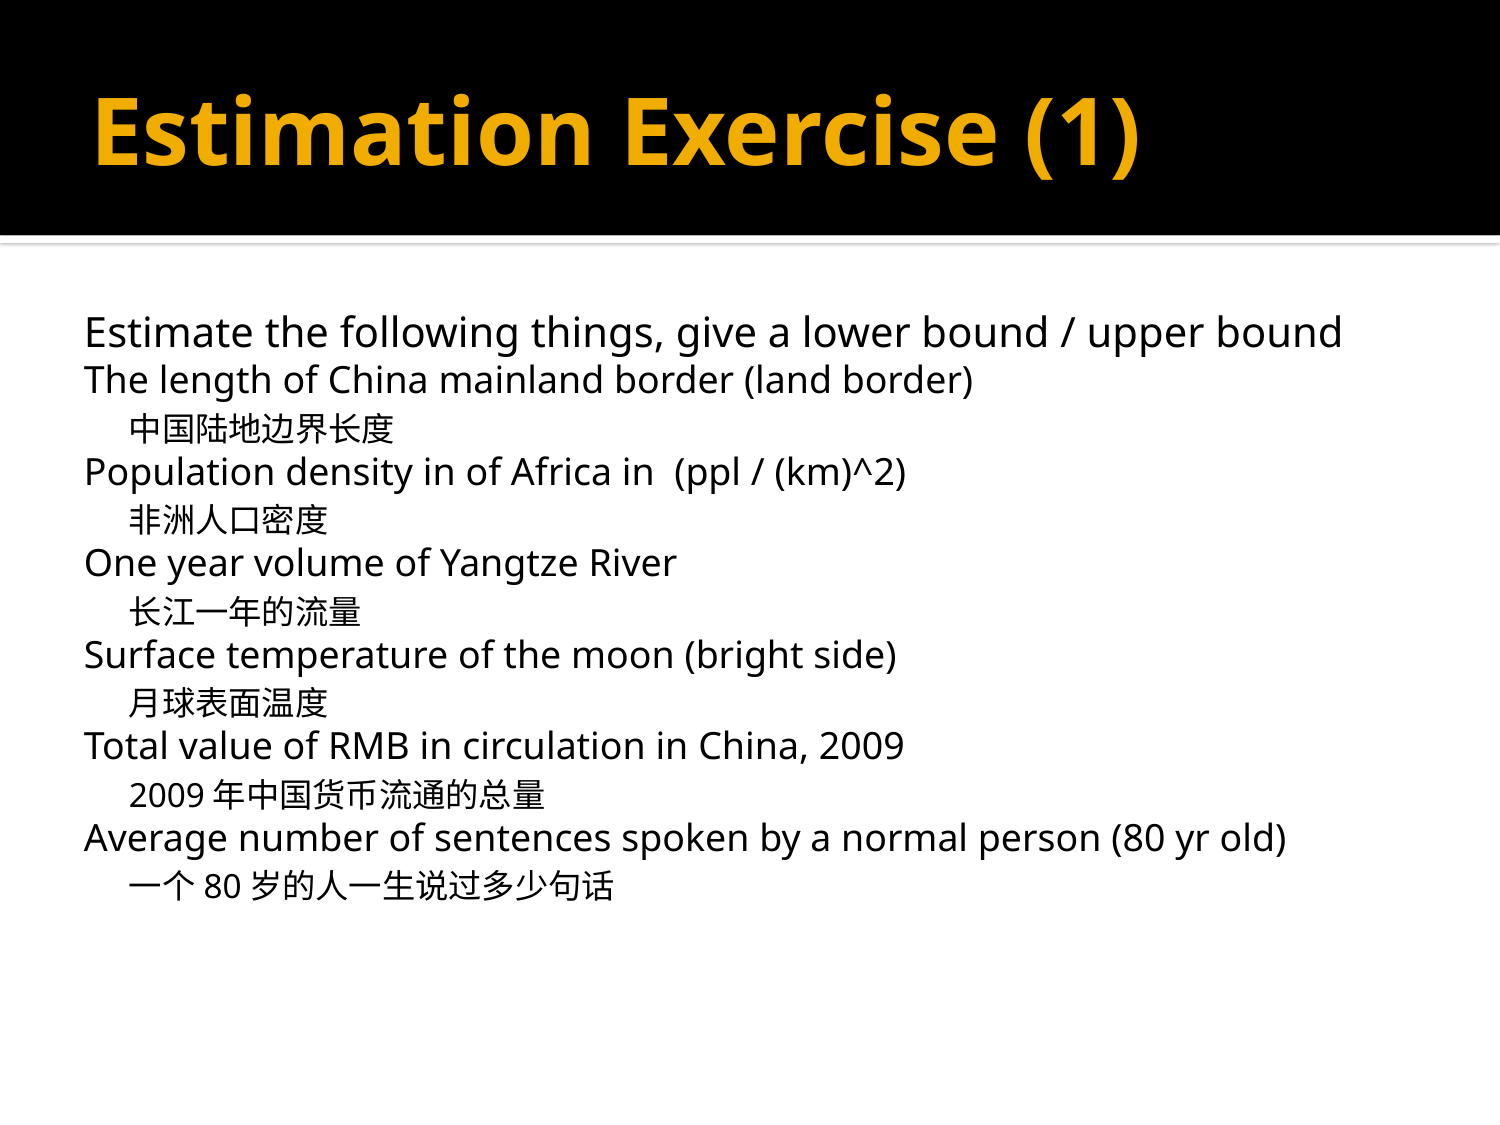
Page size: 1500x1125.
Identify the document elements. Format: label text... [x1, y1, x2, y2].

title Estimation Exercise (1) [75, 25, 1425, 231]
list Estimate the following things, give a lower bound / upper bound The length of China mainland border (land border) 中国陆地边界长度 Population density in of Africa in (ppl / (km)^2) 非洲人口密度 One year volume of Yangtze River 长江一年的流量 Surface temperature of the moon (bright side) 月球表面温度 Total value of RMB in circulation in China, 2009 2009年中国货币流通的总量 Average number of sentences spoken by a normal person (80 yr old) 一个80岁的人一生说过多少句话 [75, 291, 1425, 1050]
